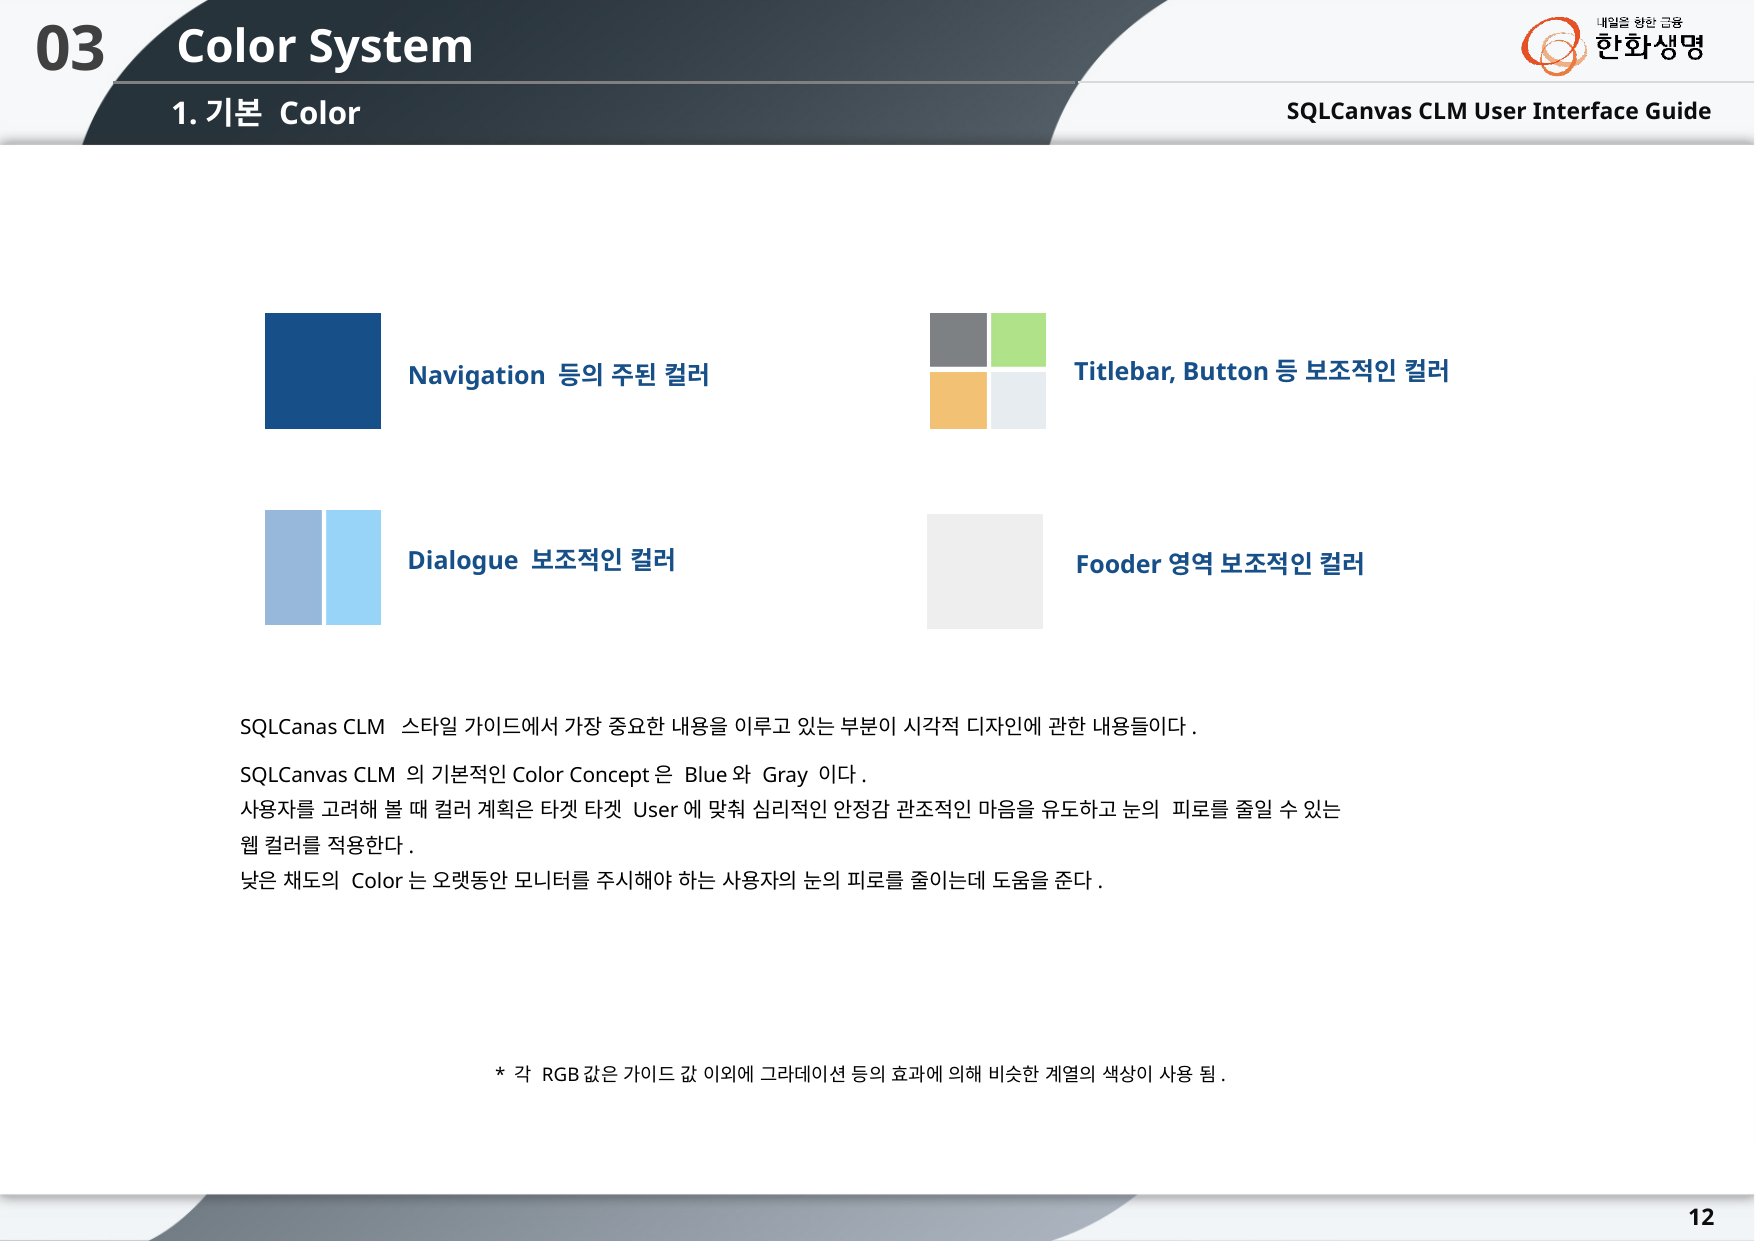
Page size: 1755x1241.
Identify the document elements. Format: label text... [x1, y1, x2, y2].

text_box * 각 RGB값은 가이드 값 이외에 그라데이션 등의 효과에 의해 비슷한 계열의 색상이 사용 됨. [480, 1055, 1465, 1093]
text_box Color System [176, 17, 689, 73]
text_box 1.기본 Color [171, 93, 722, 132]
text_box Fooder영역 보조적인 컬러 [1060, 540, 1516, 586]
text_box Titlebar, Button등 보조적인 컬러 [1059, 348, 1514, 393]
picture [0, 0, 1755, 1241]
text_box Dialogue 보조적인 컬러 [392, 537, 848, 583]
text_box SQLCanas CLM 스타일 가이드에서 가장 중요한 내용을 이루고 있는 부분이 시각적 디자인에 관한 내용들이다. SQLCanvas CLM 의 기본적인Color Concept은 Blue와 Gray 이다. 사용자를 고려해 볼 때 컬러 계획은 타겟 타겟 User에 맞춰 심리적인 안정감 관조적인 마음을 유도하고 눈의 피로를 줄일 수 있는 웹 컬러를 적용한다. 낮은 채도의 Color는 오랫동안 모니터를 주시해야 하는 사용자의 눈의 피로를 줄이는데 도움을 준다. [225, 693, 1657, 936]
text_box 03 [35, 8, 107, 84]
text_box Navigation 등의 주된 컬러 [393, 352, 731, 397]
text_box SQLCanvas CLM User Interface Guide [1219, 96, 1712, 124]
